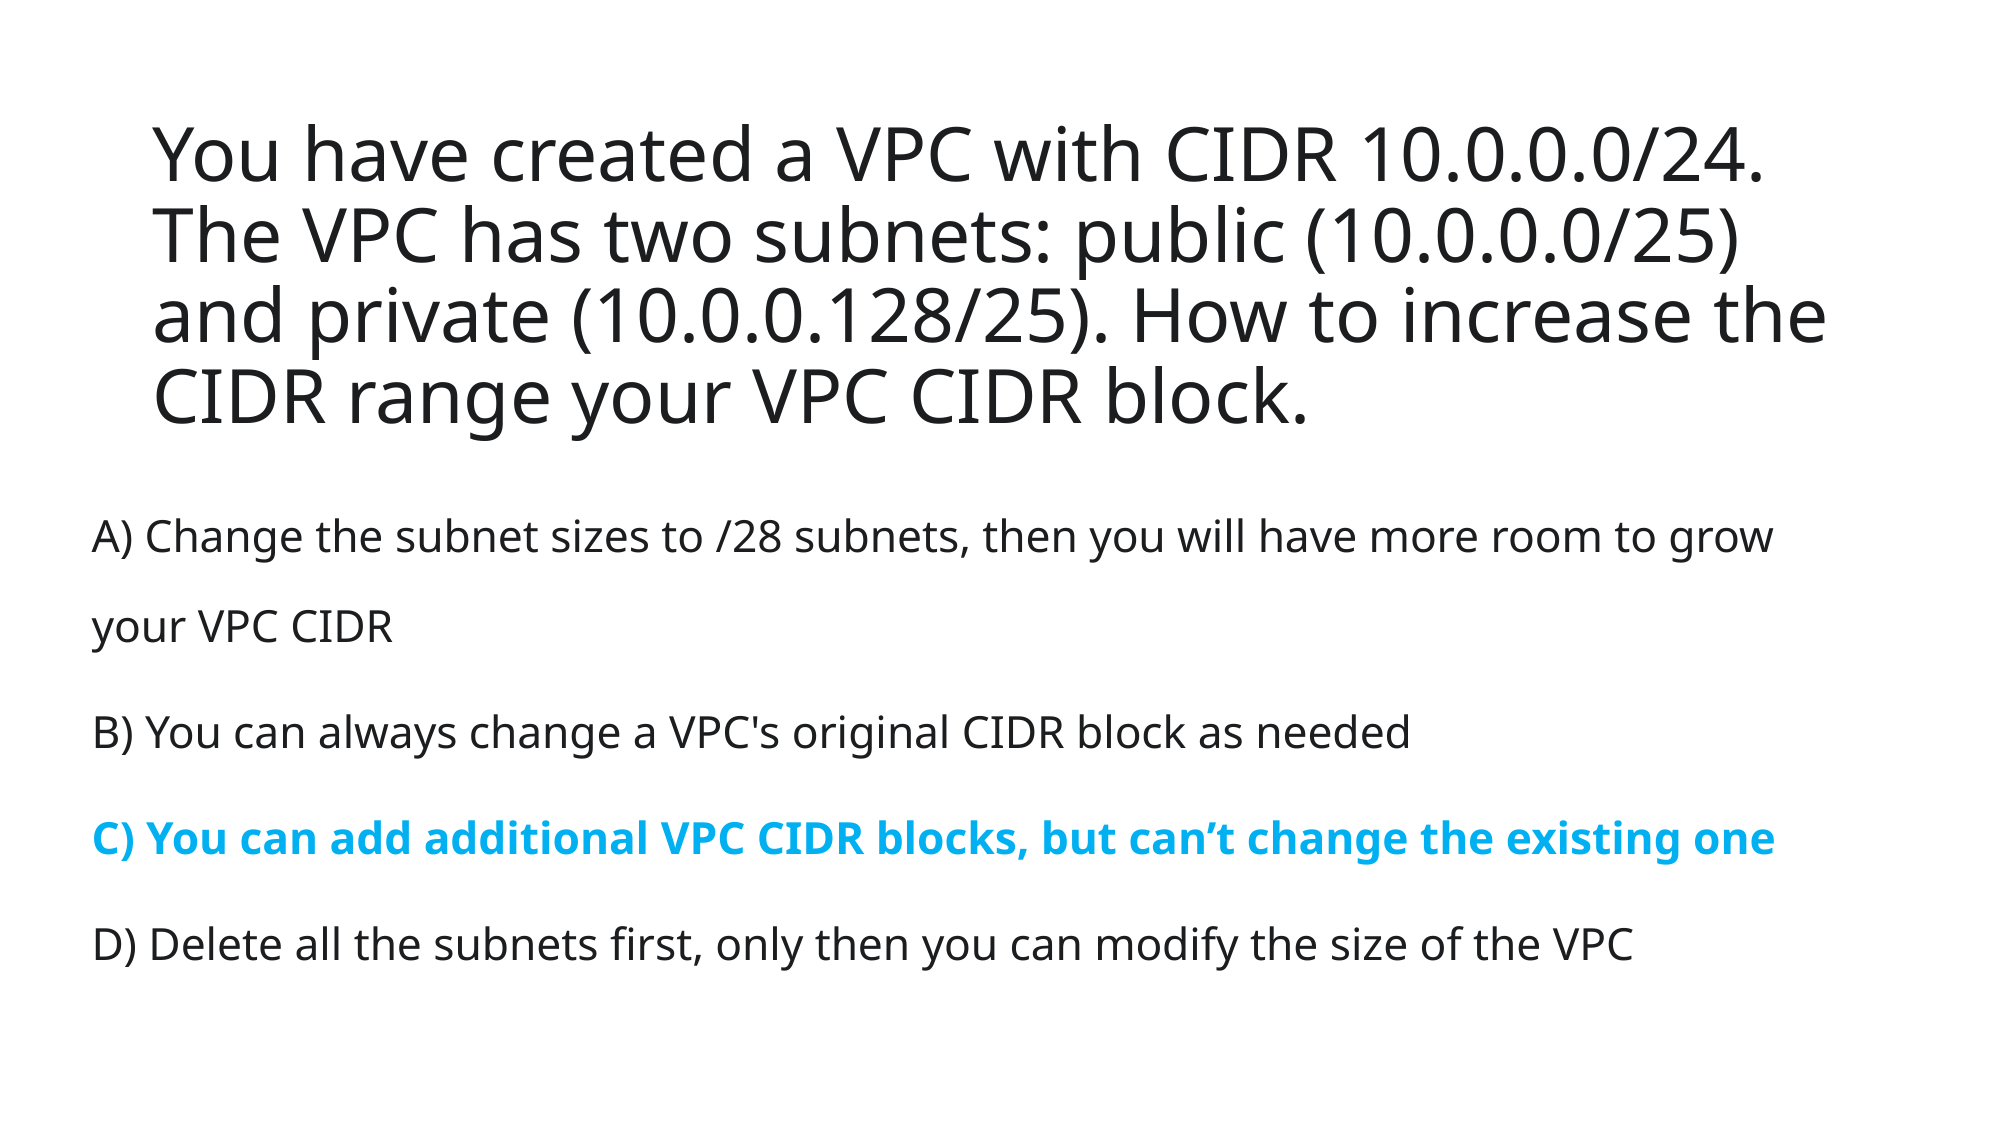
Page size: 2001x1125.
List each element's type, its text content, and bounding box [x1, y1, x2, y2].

title You have created a VPC with CIDR 10.0.0.0/24. The VPC has two subnets: public (10.0.0.0/25) and private (10.0.0.128/25). How to increase the CIDR range your VPC CIDR block. [137, 59, 1863, 463]
list A) Change the subnet sizes to /28 subnets, then you will have more room to grow your VPC CIDR B) You can always change a VPC's original CIDR block as needed C) You can add additional VPC CIDR blocks, but can’t change the existing one D) Delete all the subnets first, only then you can modify the size of the VPC [76, 463, 1863, 1066]
